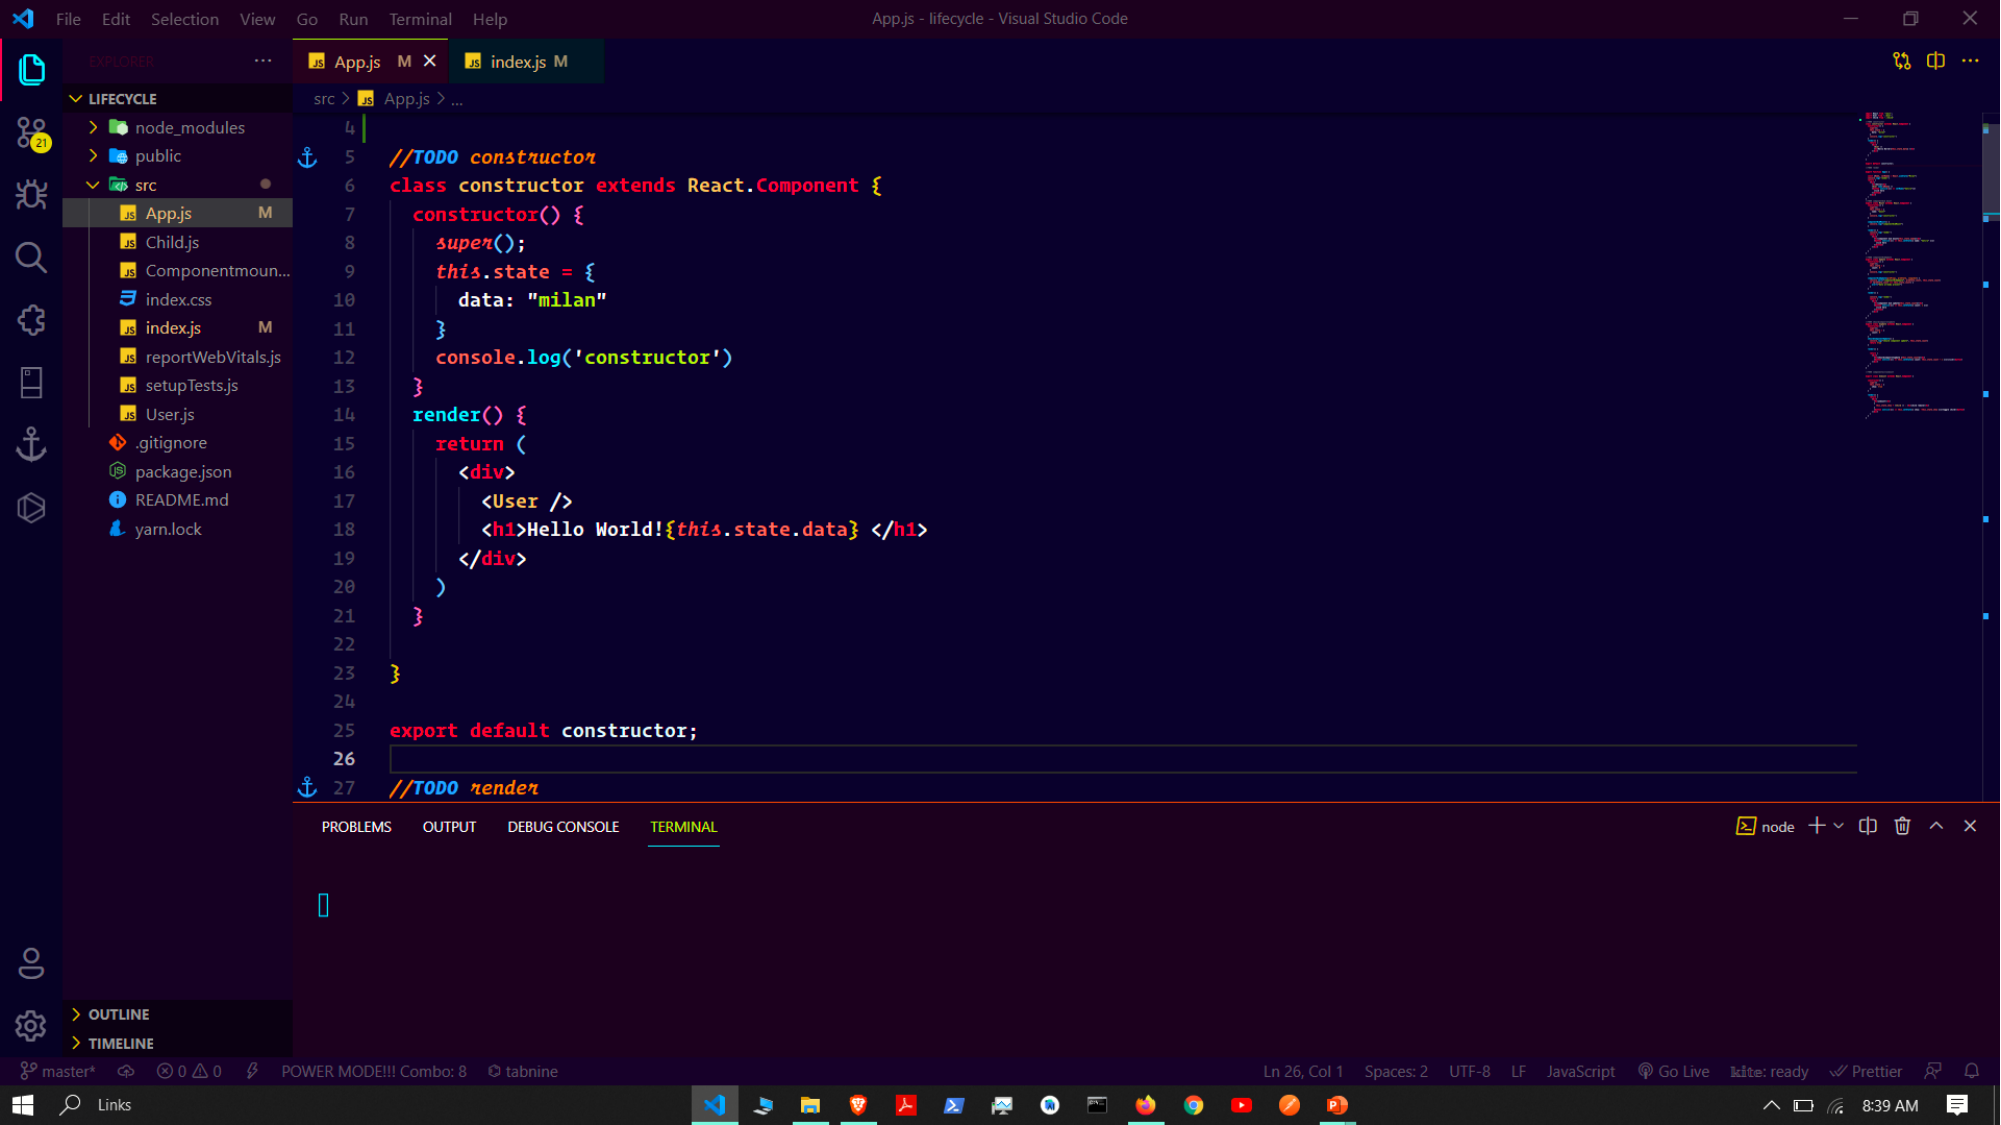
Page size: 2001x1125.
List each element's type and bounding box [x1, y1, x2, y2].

list [0, 0, 2000, 1125]
